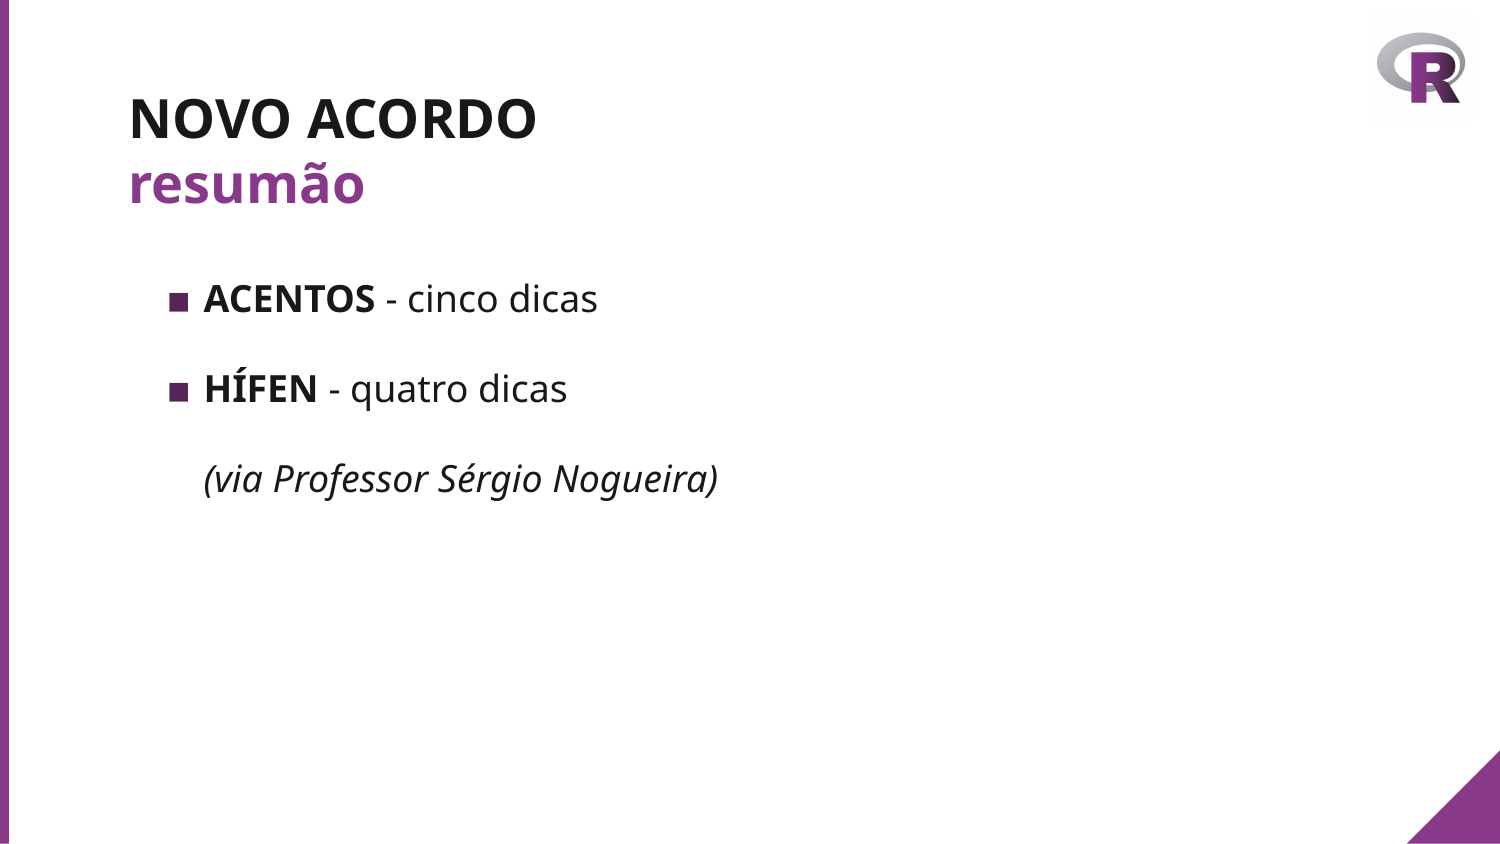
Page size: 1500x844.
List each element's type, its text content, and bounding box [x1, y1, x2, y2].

picture [1367, 14, 1475, 122]
list ACENTOS - cinco dicas HÍFEN - quatro dicas (via Professor Sérgio Nogueira) [113, 260, 1333, 777]
title NOVO ACORDO resumão [113, 69, 643, 210]
